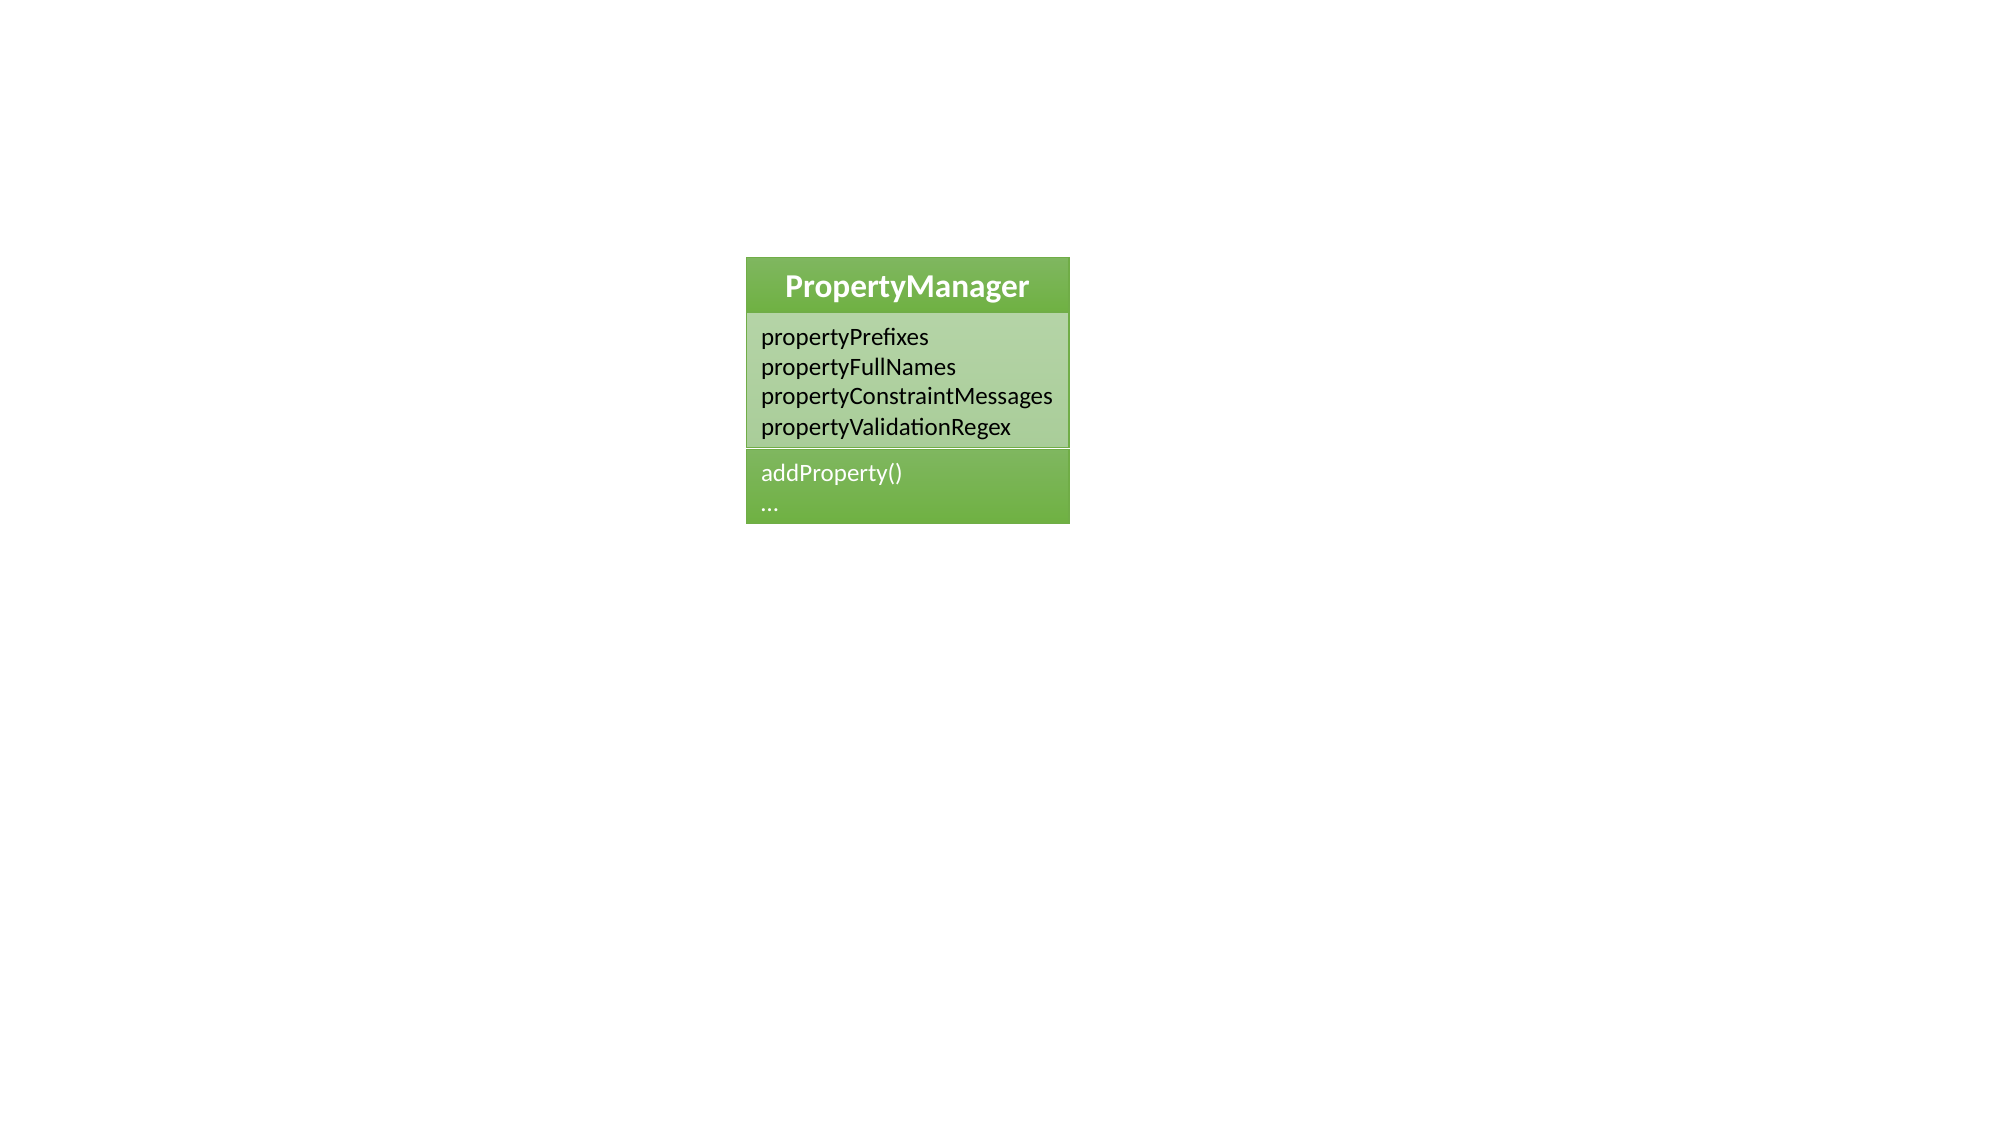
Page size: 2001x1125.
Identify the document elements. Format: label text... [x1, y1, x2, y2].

text_box addProperty() … [746, 449, 1070, 524]
text_box propertyPrefixes propertyFullNames propertyConstraintMessages propertyValidationRegex [746, 312, 1070, 448]
text_box PropertyManager [746, 257, 1070, 312]
